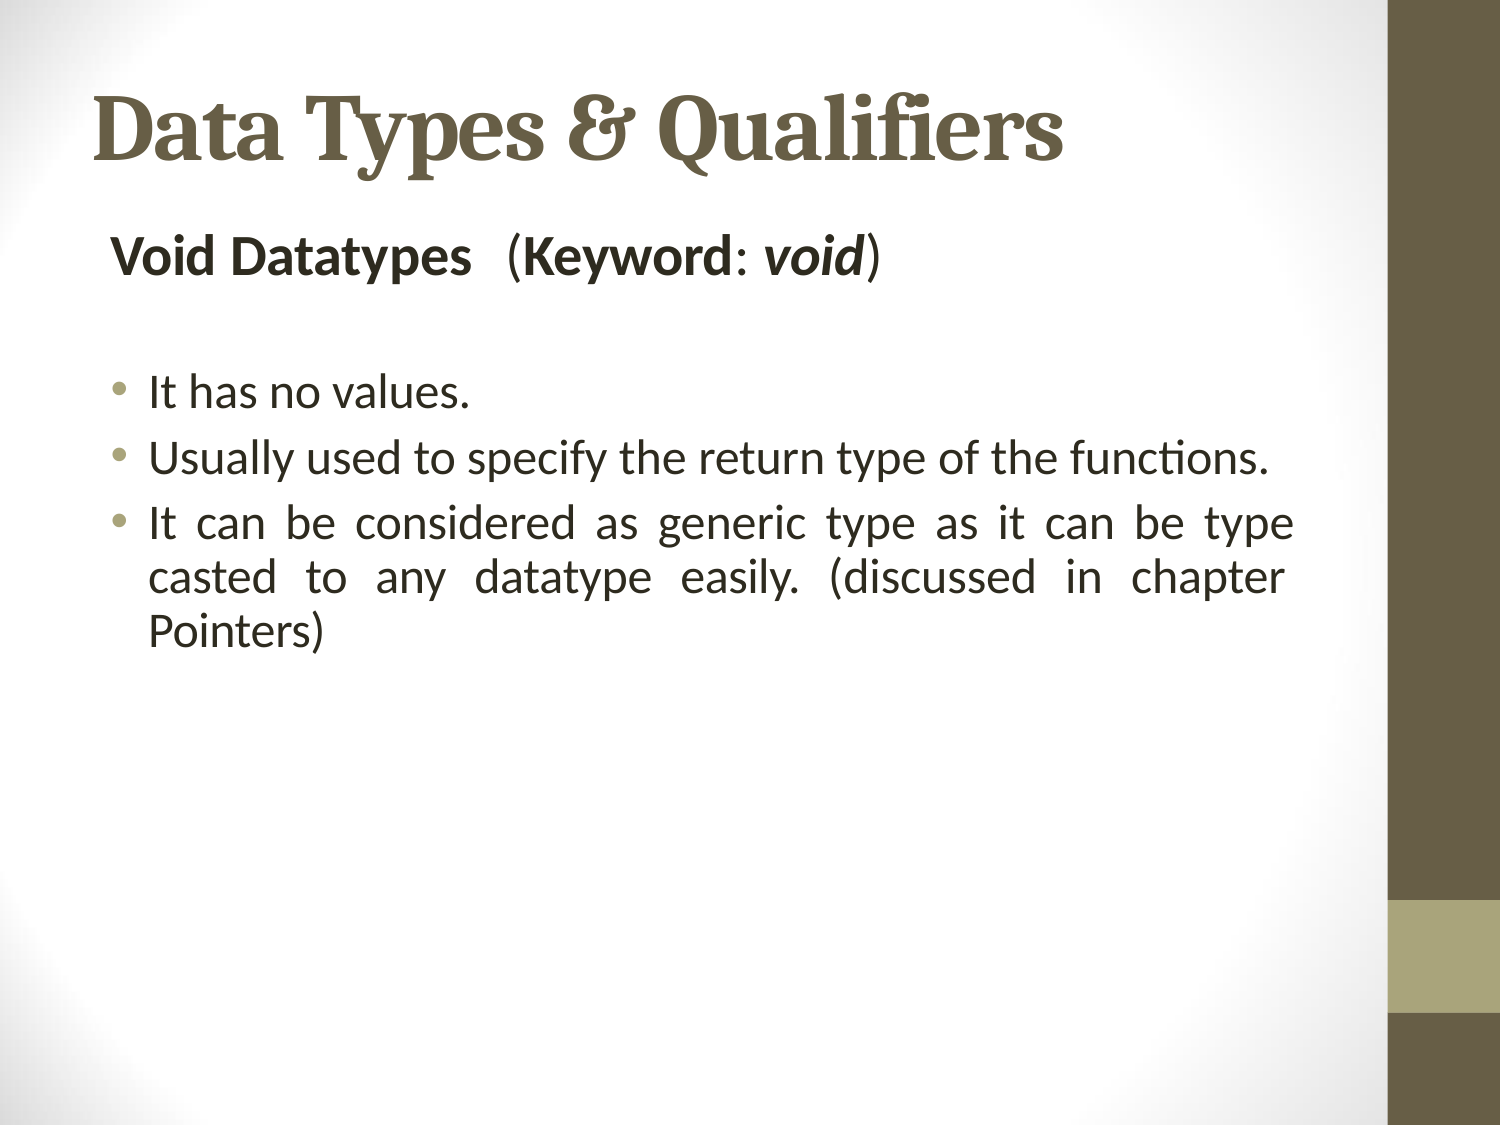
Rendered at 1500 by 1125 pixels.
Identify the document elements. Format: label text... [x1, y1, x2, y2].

text_box Void Datatypes (Keyword: void) It has no values. Usually used to specify the return type of the functions. It can be considered as generic type as it can be type casted to any datatype easily. (discussed in chapter Pointers) [108, 214, 1315, 658]
title Data Types & Qualifiers [89, 62, 1085, 253]
picture [0, 0, 1387, 1125]
